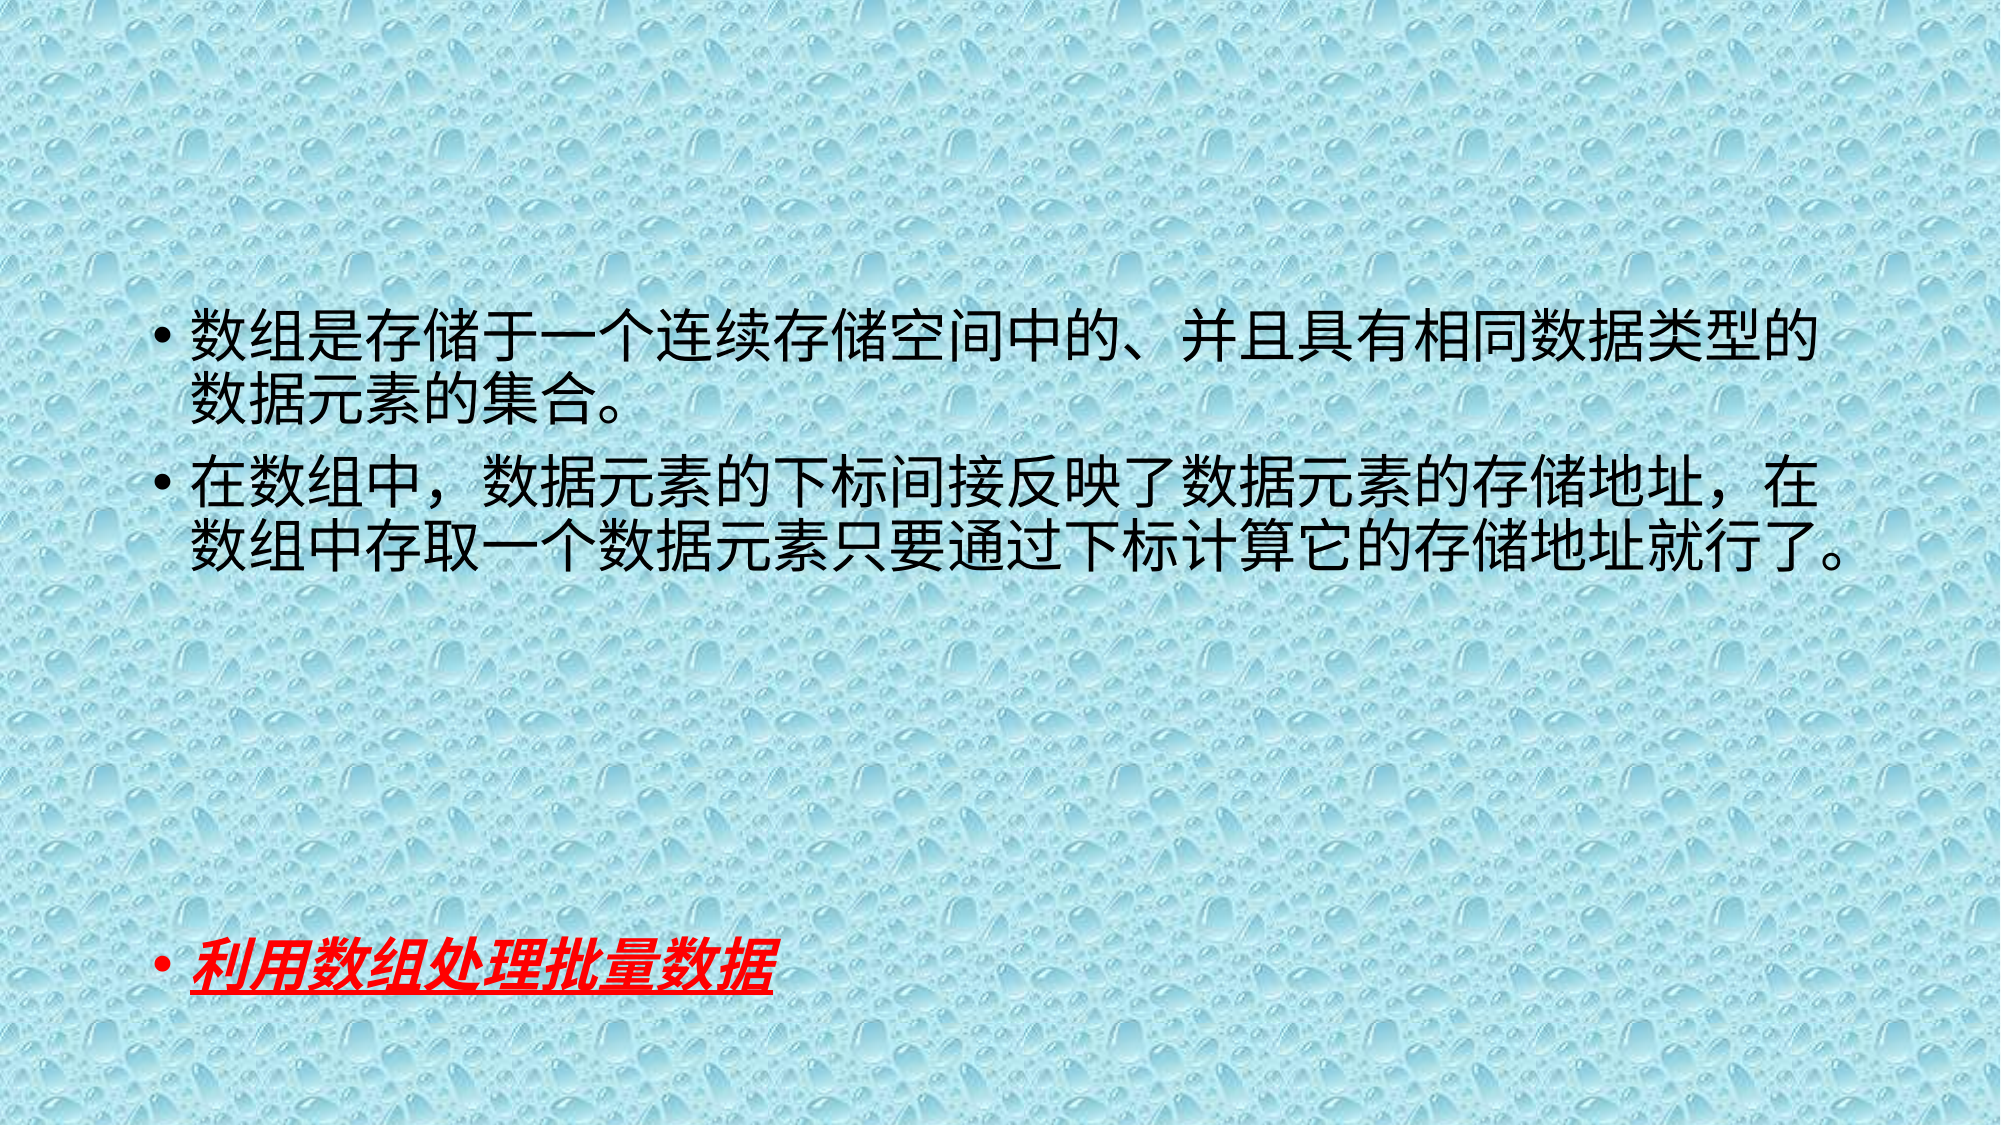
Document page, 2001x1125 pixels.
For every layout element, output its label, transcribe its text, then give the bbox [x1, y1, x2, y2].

list 数组是存储于一个连续存储空间中的、并且具有相同数据类型的数据元素的集合。 在数组中，数据元素的下标间接反映了数据元素的存储地址，在数组中存取一个数据元素只要通过下标计算它的存储地址就行了。 利用数组处理批量数据 [137, 299, 1863, 1014]
picture [0, 0, 2001, 1125]
